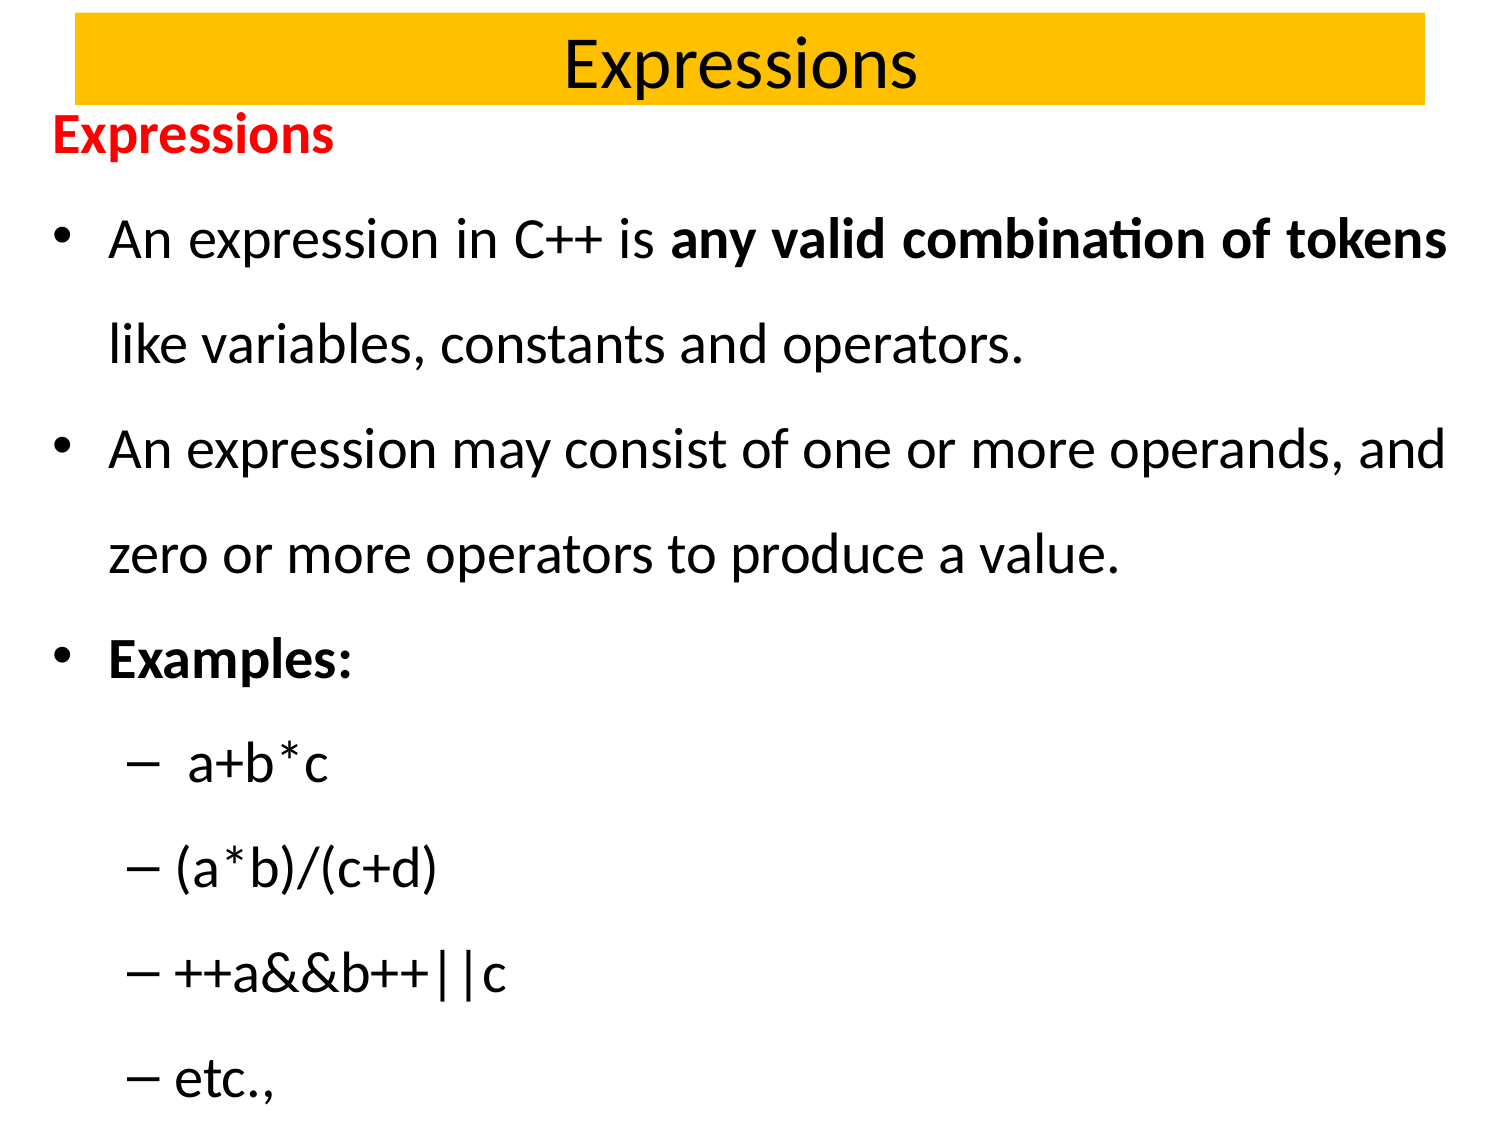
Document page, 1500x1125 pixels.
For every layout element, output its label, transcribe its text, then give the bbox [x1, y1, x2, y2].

title Expressions [74, 12, 1426, 87]
list Expressions An expression in C++ is any valid combination of tokens like variables, constants and operators. An expression may consist of one or more operands, and zero or more operators to produce a value. Examples: a+b*c (a*b)/(c+d) ++a&&b++||c etc., [37, 87, 1463, 1063]
